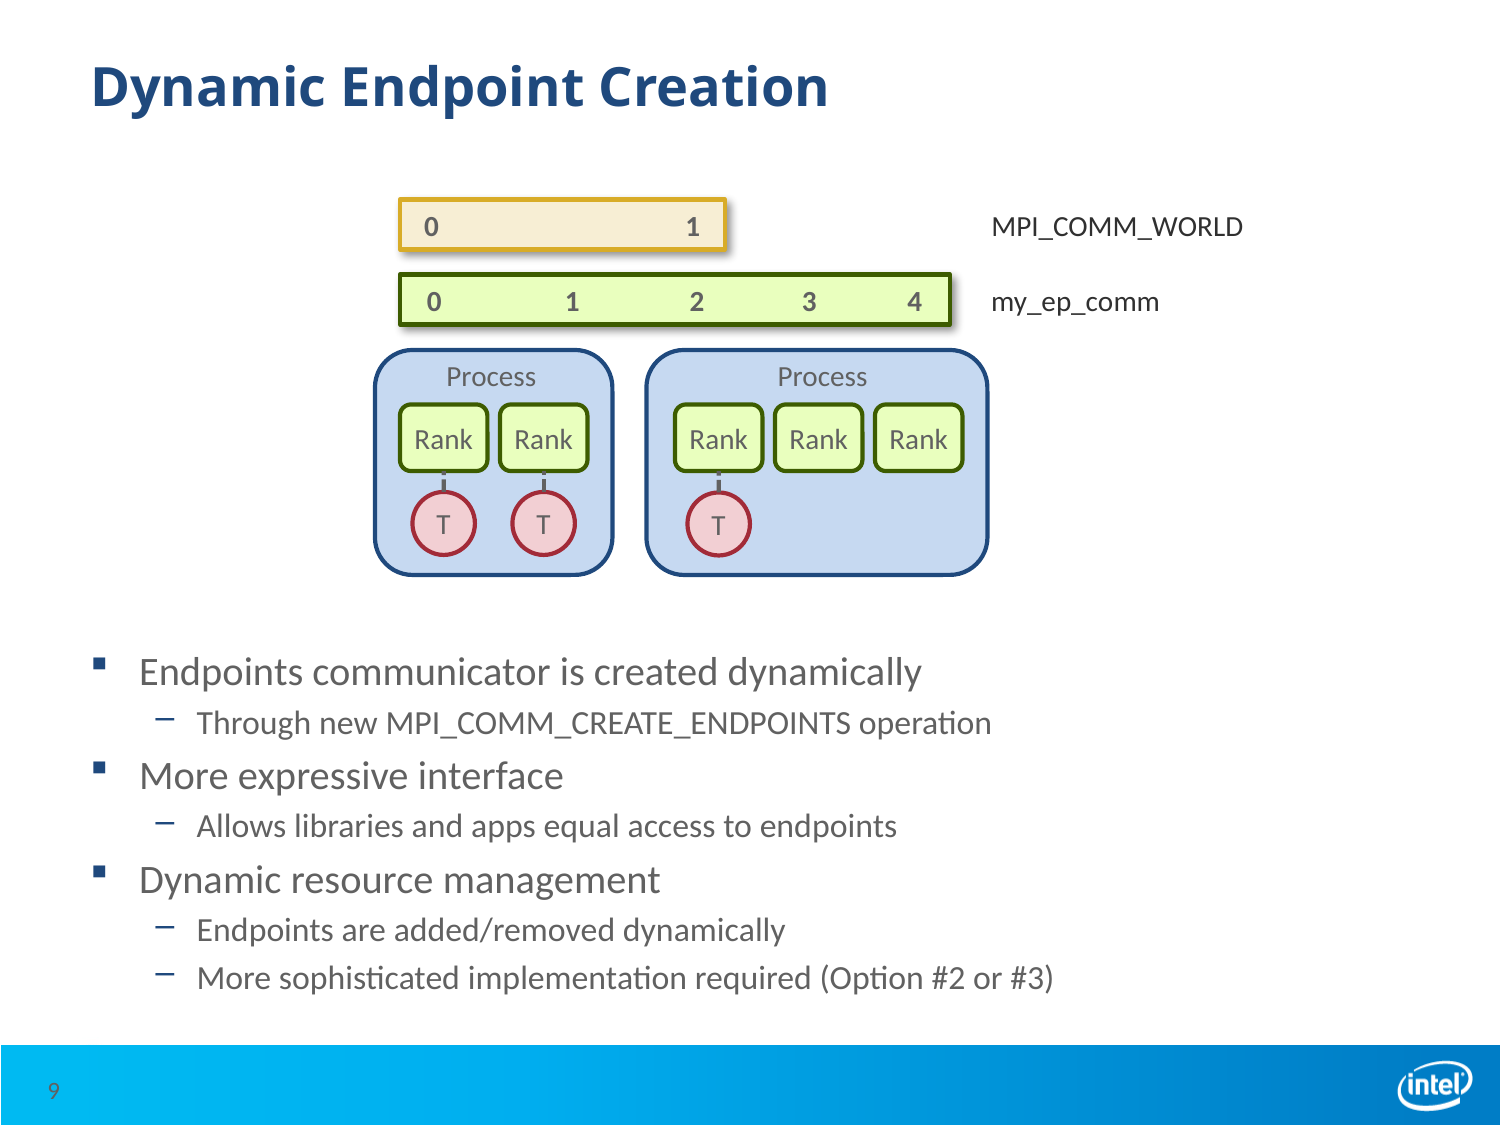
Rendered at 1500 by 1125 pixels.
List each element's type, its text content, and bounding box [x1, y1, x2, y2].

text_box 0 1 [399, 199, 725, 250]
slide_number 9 [11, 1059, 76, 1120]
text_box Rank [672, 402, 765, 474]
text_box Rank [397, 402, 490, 474]
text_box Process [425, 349, 558, 400]
text_box Rank [872, 402, 965, 474]
text_box my_ep_comm [976, 274, 1176, 325]
picture [0, 1037, 1500, 1125]
text_box Rank [497, 402, 590, 474]
text_box T [685, 490, 753, 558]
text_box MPI_COMM_WORLD [976, 199, 1259, 250]
text_box Process [762, 349, 883, 400]
text_box 0 1 2 3 4 [399, 274, 950, 325]
text_box T [410, 490, 478, 558]
text_box [646, 349, 988, 575]
text_box T [510, 490, 577, 558]
text_box Rank [772, 402, 865, 474]
text_box [374, 349, 613, 575]
title Dynamic Endpoint Creation [74, 44, 1426, 201]
list Endpoints communicator is created dynamically Through new MPI_COMM_CREATE_ENDPOINTS operation More expressive interface Allows libraries and apps equal access to endpoints Dynamic resource management Endpoints are added/removed dynamically More sophisticated implementation required (Option #2 or #3) [74, 637, 1426, 1006]
